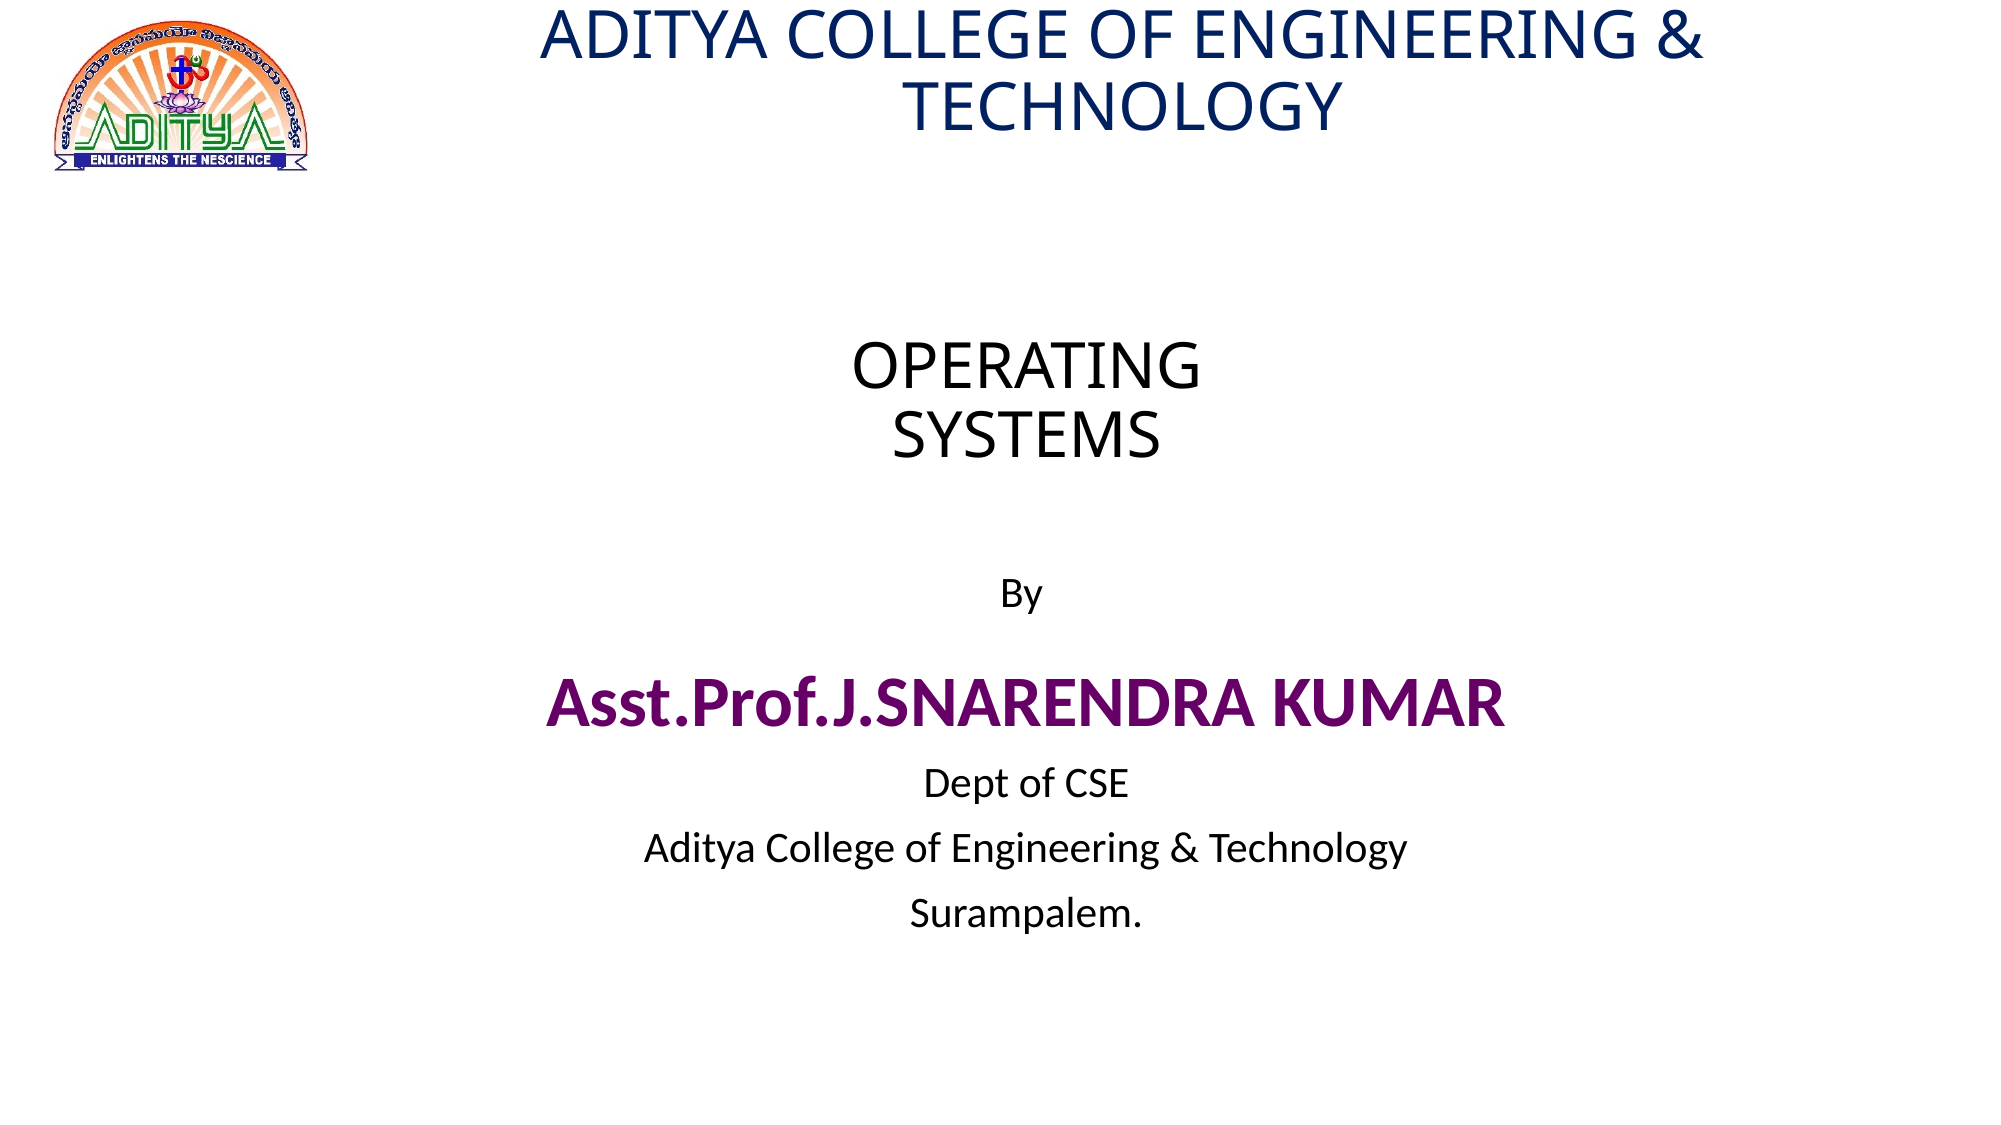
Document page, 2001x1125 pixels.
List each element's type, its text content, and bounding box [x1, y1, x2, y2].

picture [50, 19, 310, 173]
subtitle By Asst.Prof.J.SNARENDRA KUMAR Dept of CSE Aditya College of Engineering & Technology Surampalem. [464, 562, 1589, 953]
title OPERATING SYSTEMS [244, 326, 1810, 479]
